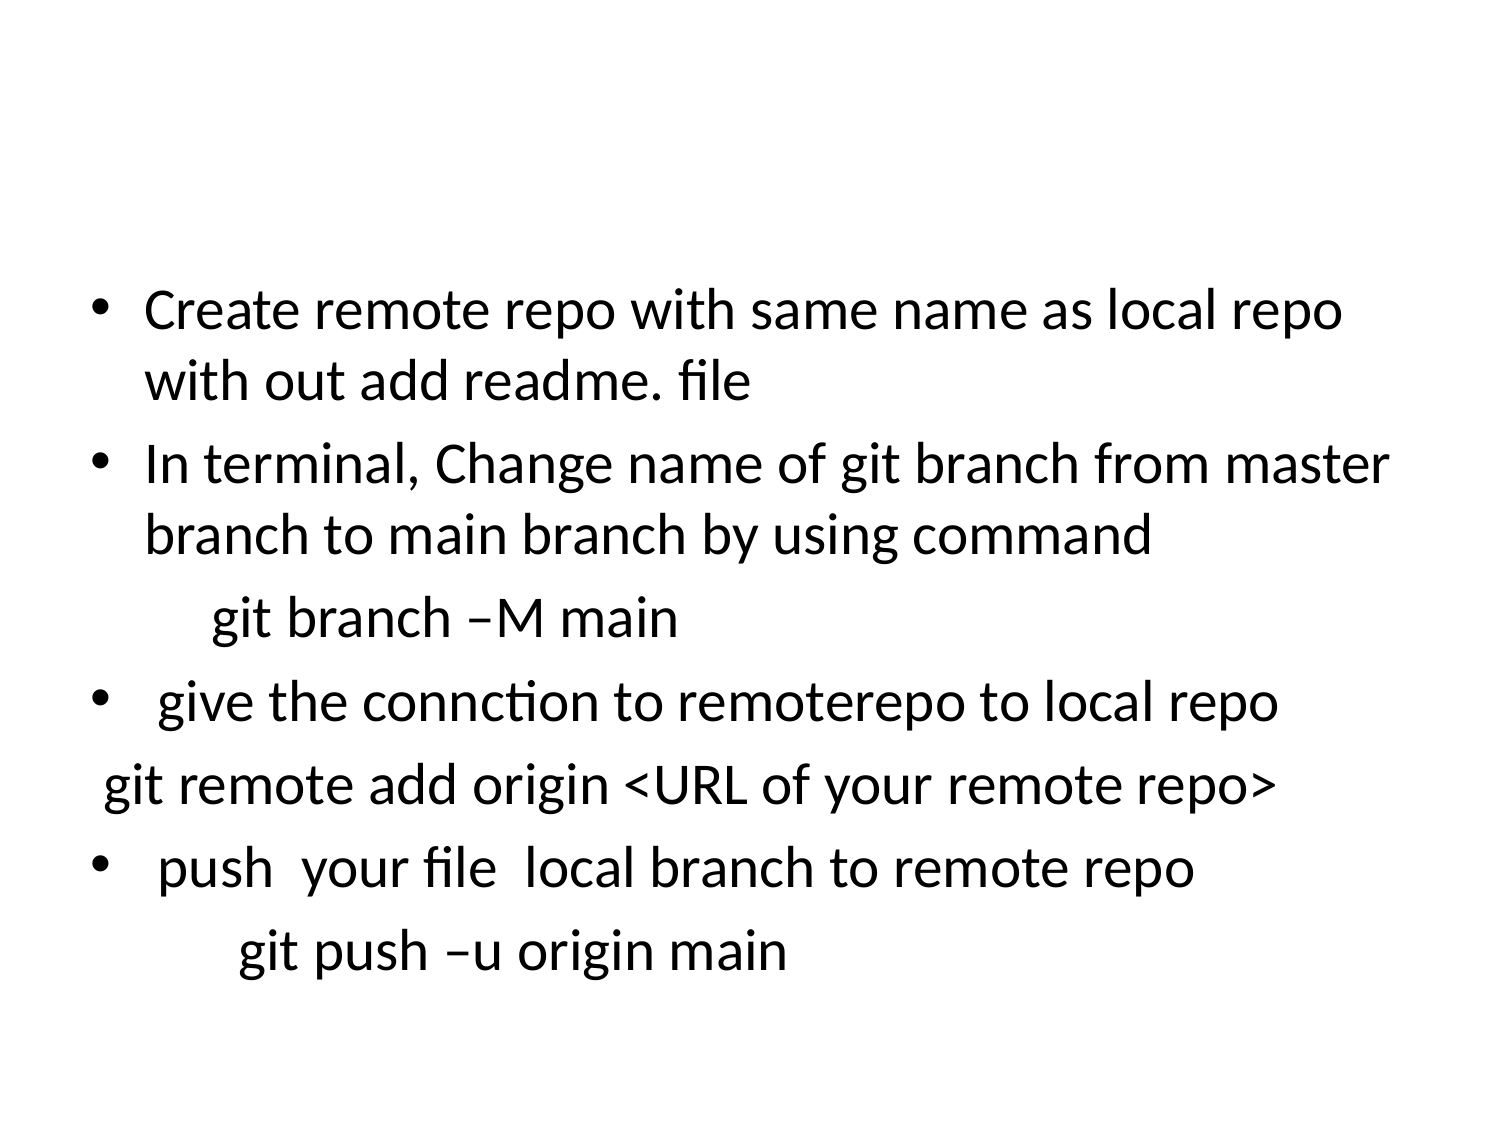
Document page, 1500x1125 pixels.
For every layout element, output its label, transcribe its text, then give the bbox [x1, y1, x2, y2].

list Create remote repo with same name as local repo with out add readme. file In terminal, Change name of git branch from master branch to main branch by using command git branch –M main give the connction to remoterepo to local repo git remote add origin <URL of your remote repo> push your file local branch to remote repo git push –u origin main [75, 262, 1425, 1005]
